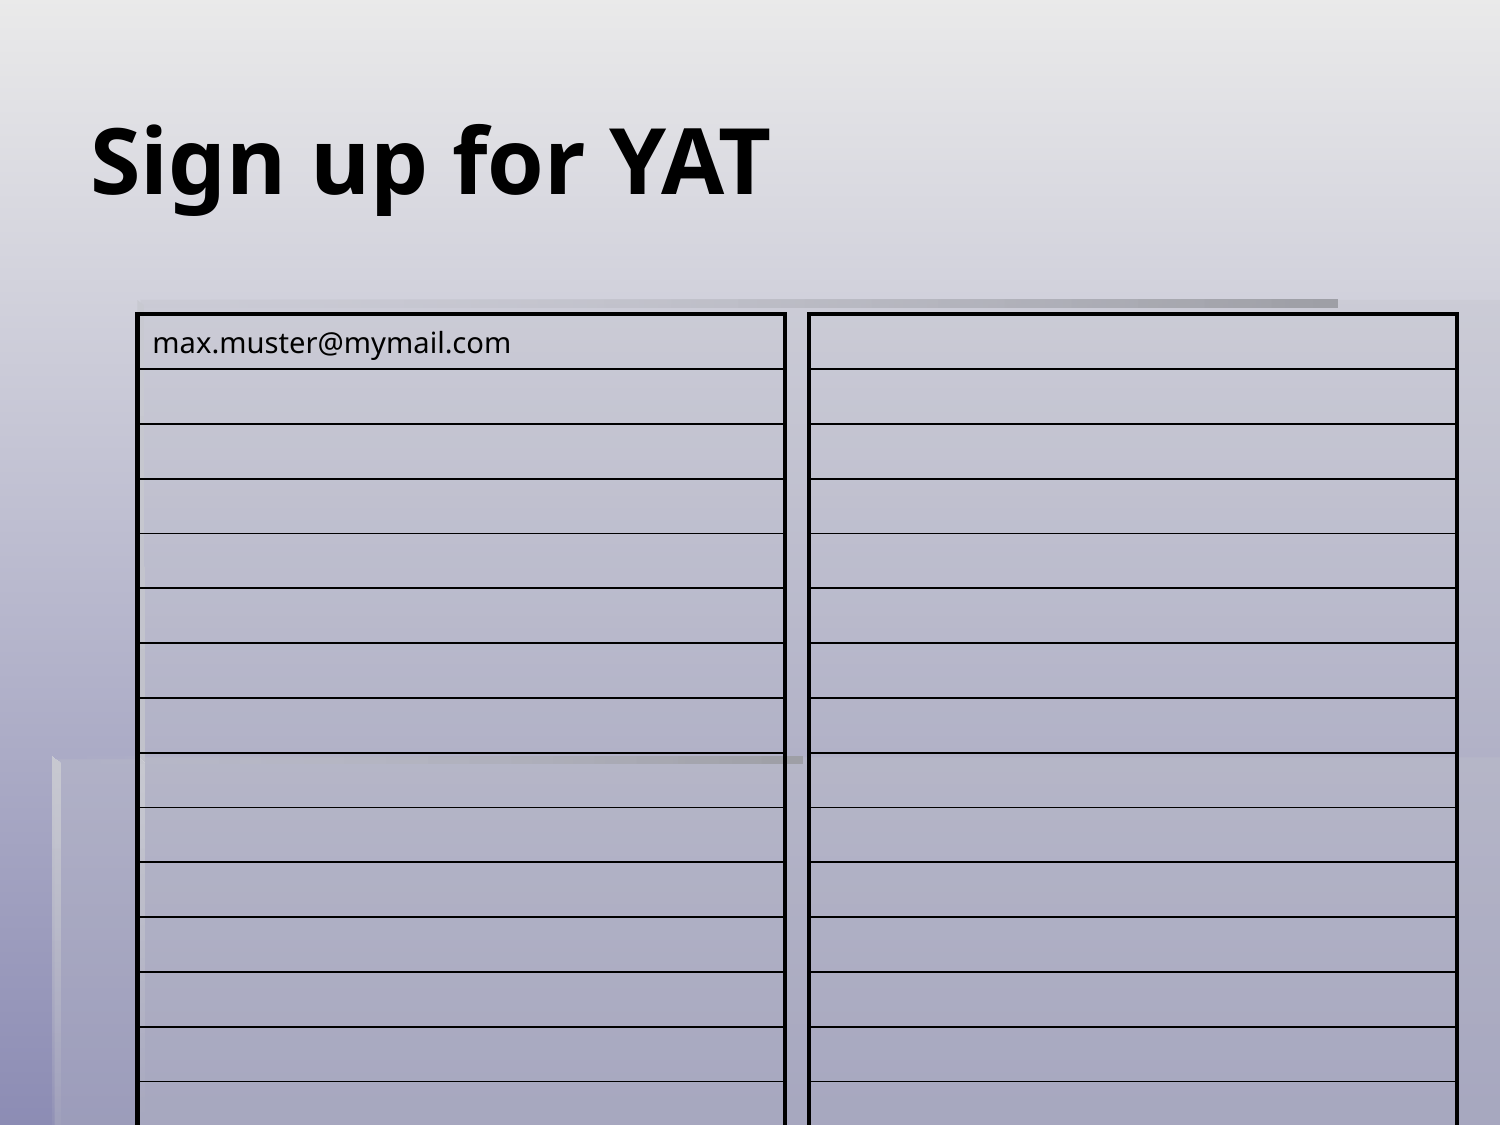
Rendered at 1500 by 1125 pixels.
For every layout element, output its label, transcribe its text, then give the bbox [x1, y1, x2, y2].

table_cell [140, 1082, 783, 1125]
table_cell [811, 534, 1455, 587]
table_cell [140, 534, 783, 587]
table_cell [811, 754, 1455, 807]
table_cell [140, 425, 783, 478]
table_cell [811, 480, 1455, 533]
table_cell [811, 644, 1455, 697]
table_cell [811, 1028, 1455, 1081]
table_cell [140, 644, 783, 697]
table_cell [140, 699, 783, 752]
table_cell [811, 1082, 1455, 1125]
table_cell [811, 973, 1455, 1026]
table_cell [140, 480, 783, 533]
table_cell [811, 425, 1455, 478]
table_header [811, 316, 1455, 368]
table_cell [811, 589, 1455, 642]
table_cell [811, 808, 1455, 861]
table_cell [140, 370, 783, 423]
table_cell [140, 973, 783, 1026]
table_cell [140, 589, 783, 642]
table_cell [140, 918, 783, 971]
table_cell [811, 699, 1455, 752]
table_cell [140, 1028, 783, 1081]
table_header max.muster@mymail.com [140, 316, 783, 368]
table_cell [811, 918, 1455, 971]
table_cell [140, 754, 783, 807]
table_cell [811, 863, 1455, 916]
title Sign up for YAT [74, 39, 1451, 276]
table_cell [811, 370, 1455, 423]
table_cell [140, 808, 783, 861]
table_cell [140, 863, 783, 916]
